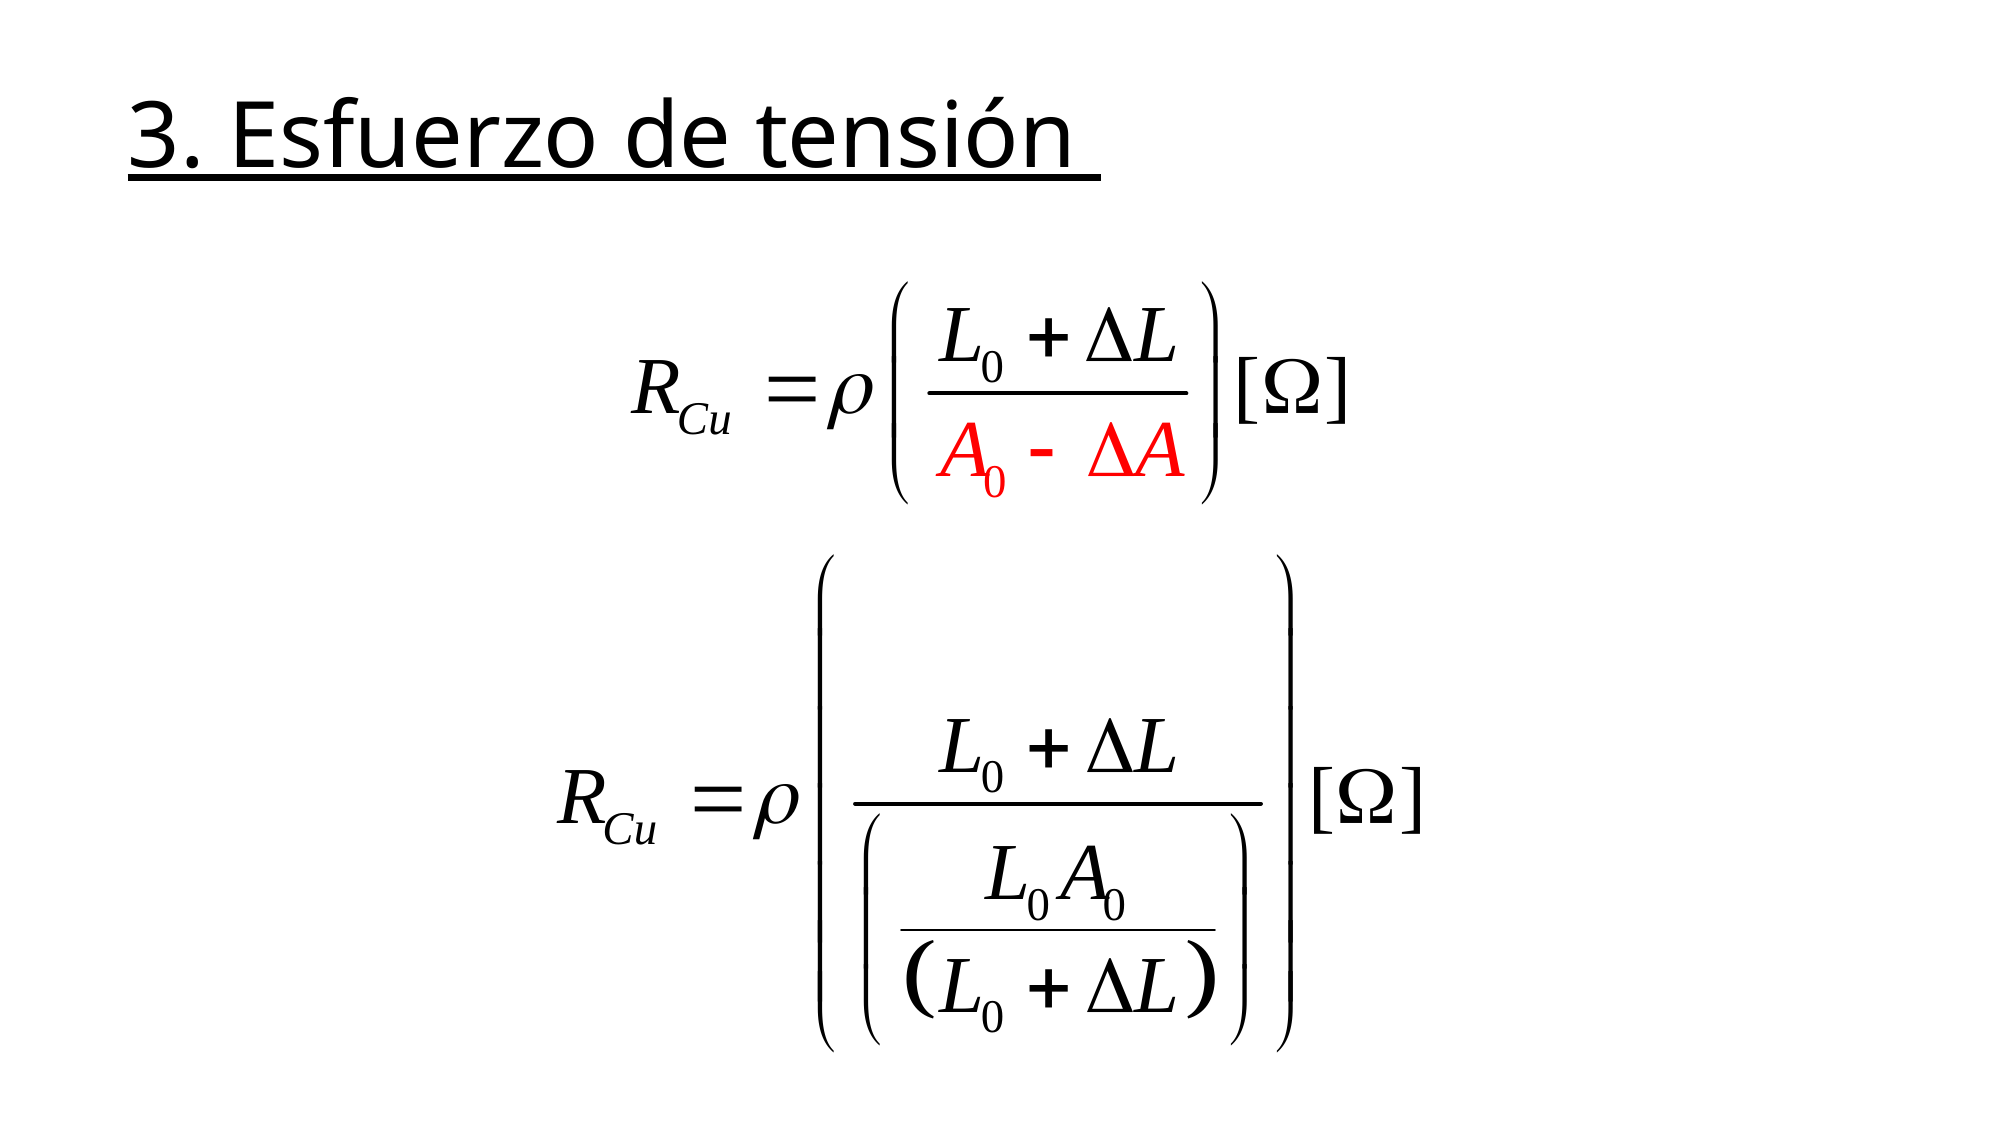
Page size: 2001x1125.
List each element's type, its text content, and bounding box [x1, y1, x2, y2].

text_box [542, 540, 1434, 1067]
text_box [616, 265, 1359, 522]
title 3. Esfuerzo de tensión [112, 28, 1863, 247]
